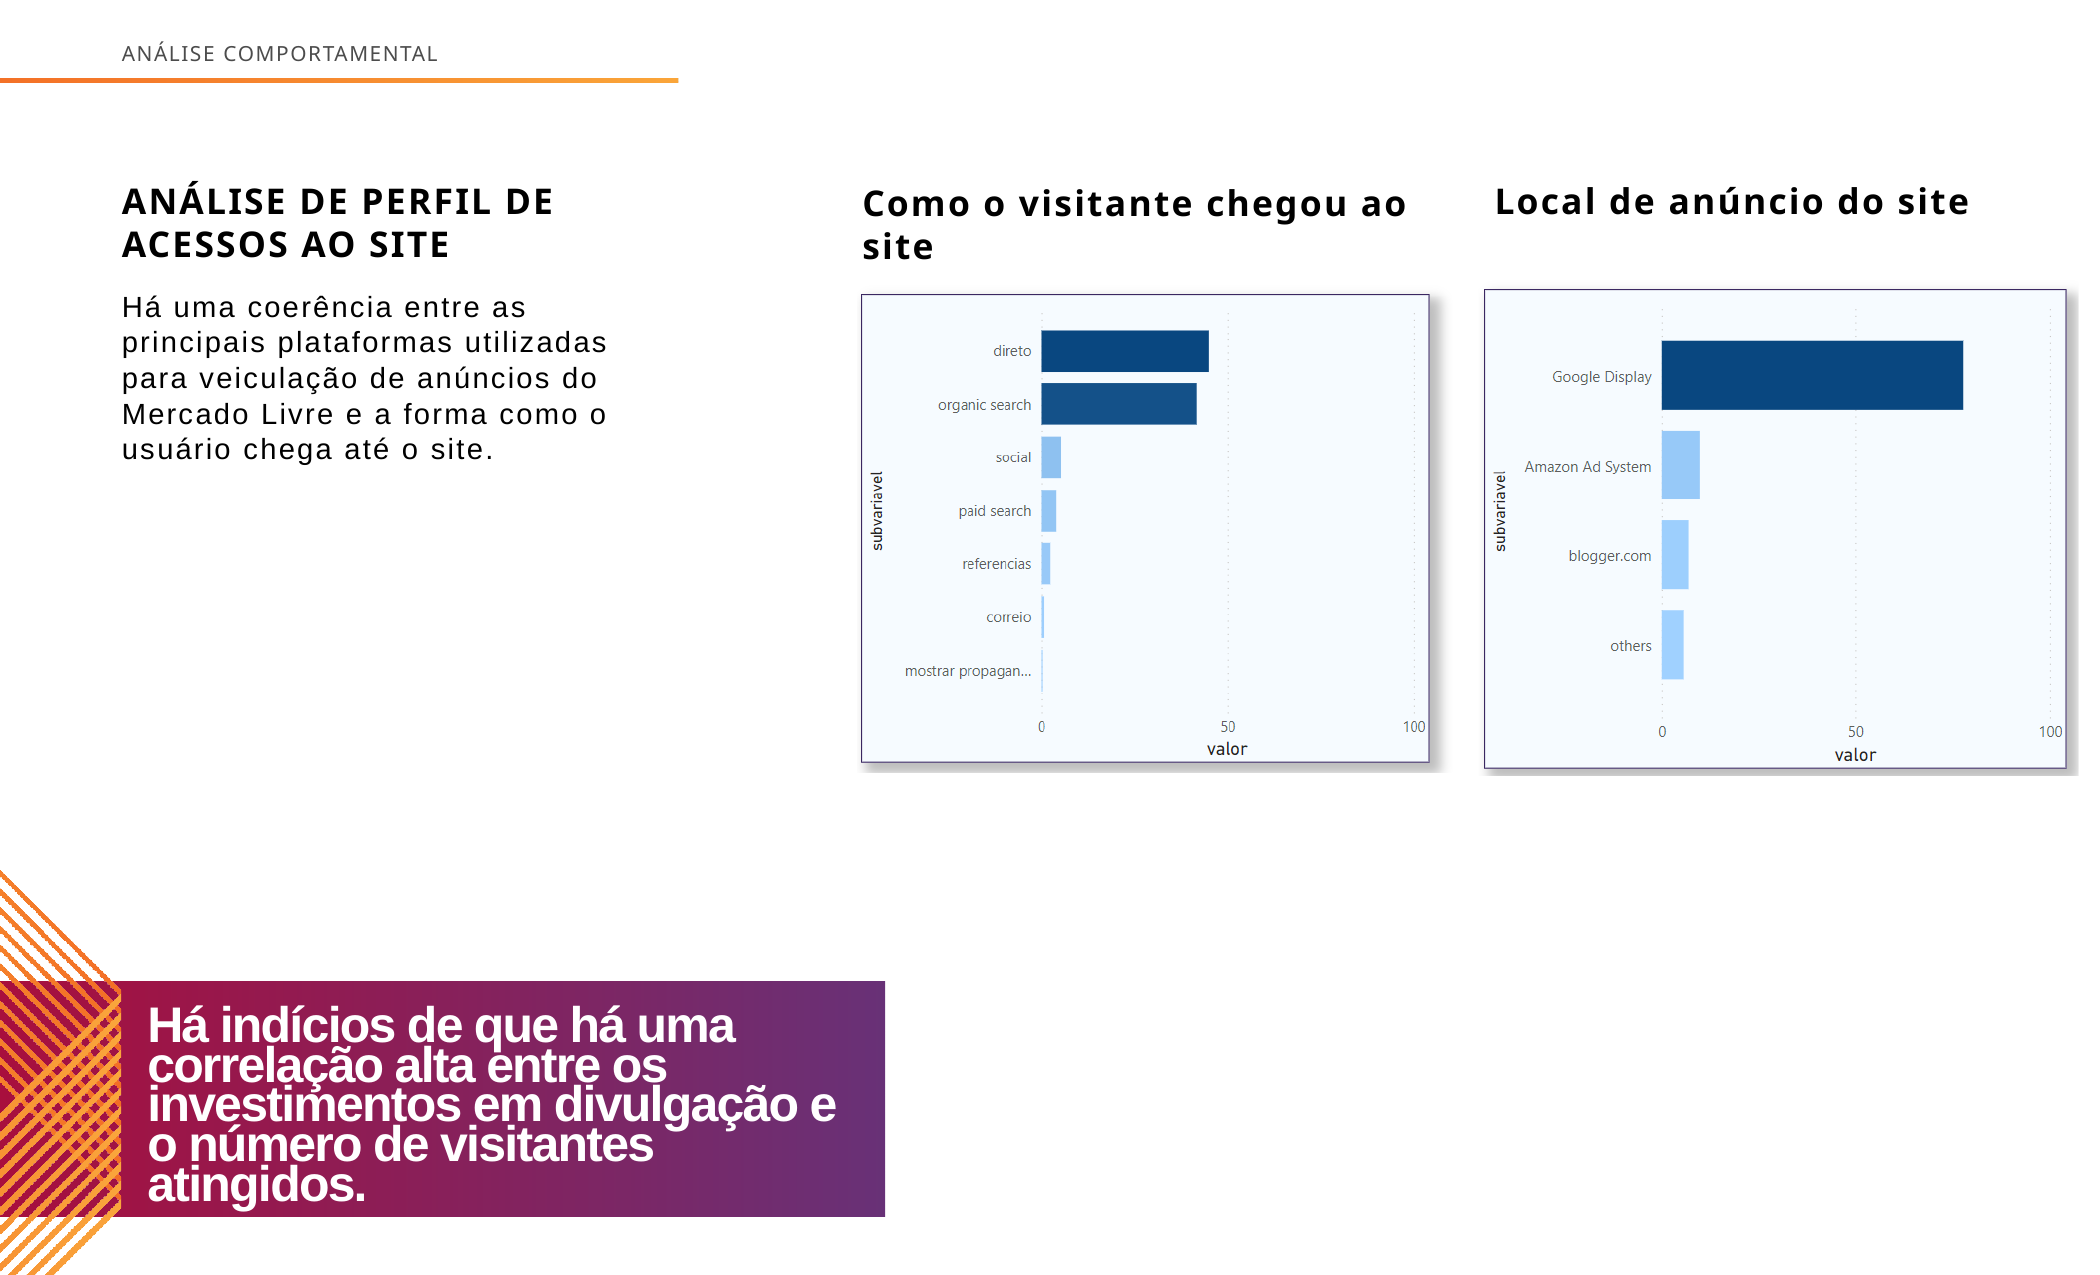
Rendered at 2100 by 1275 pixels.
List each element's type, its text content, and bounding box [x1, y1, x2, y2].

text_box ANÁLISE DE PERFIL DE ACESSOS AO SITE [119, 177, 886, 265]
picture [1478, 268, 2079, 777]
text_box [0, 78, 679, 83]
text_box Há uma coerência entre as principais plataformas utilizadas para veiculação de anúncios do Mercado Livre e a forma como o usuário chega até o site. [119, 286, 851, 466]
text_box Há indícios de que há uma correlação alta entre os investimentos em divulgação e o número de visitantes atingidos. [145, 1009, 861, 1211]
picture [856, 268, 1454, 773]
text_box Local de anúncio do site [1492, 177, 2100, 222]
text_box ANÁLISE COMPORTAMENTAL [119, 38, 503, 66]
text_box [122, 981, 886, 1217]
text_box Como o visitante chegou ao site [860, 179, 1737, 267]
text_box [0, 870, 122, 1275]
